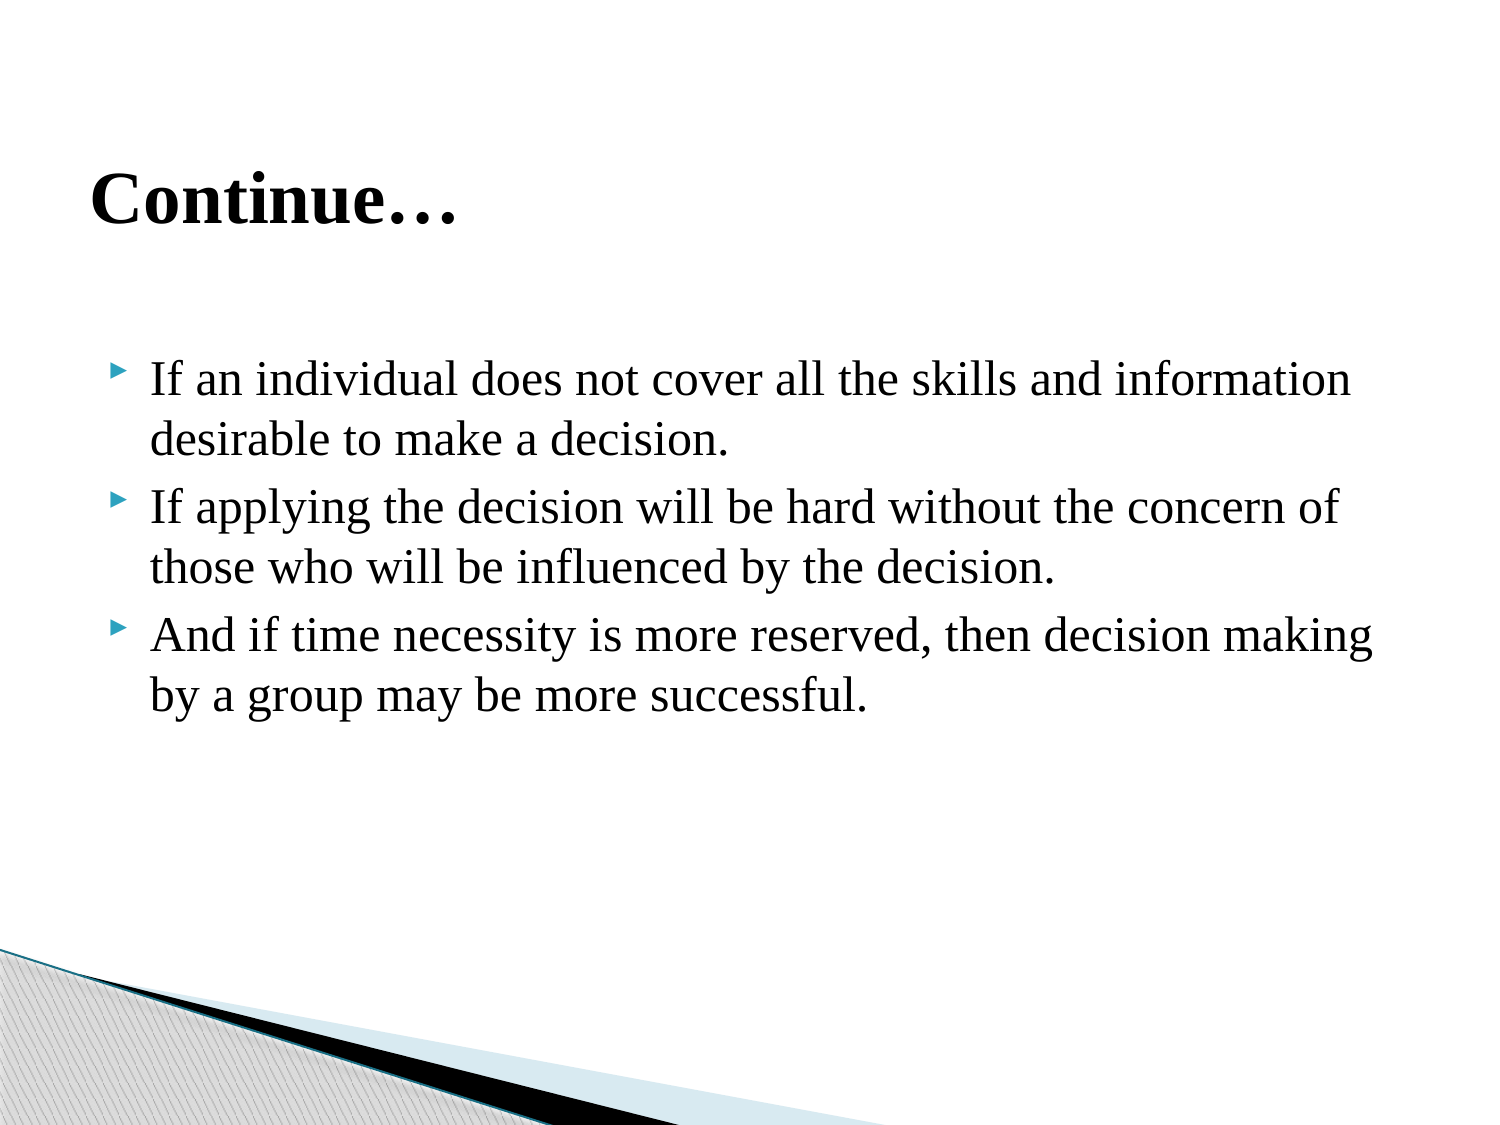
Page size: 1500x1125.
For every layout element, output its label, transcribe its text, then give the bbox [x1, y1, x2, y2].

list If an individual does not cover all the skills and information desirable to make a decision. If applying the decision will be hard without the concern of those who will be influenced by the decision. And if time necessity is more reserved, then decision making by a group may be more successful. [75, 337, 1425, 888]
title Continue… [75, 87, 1425, 300]
